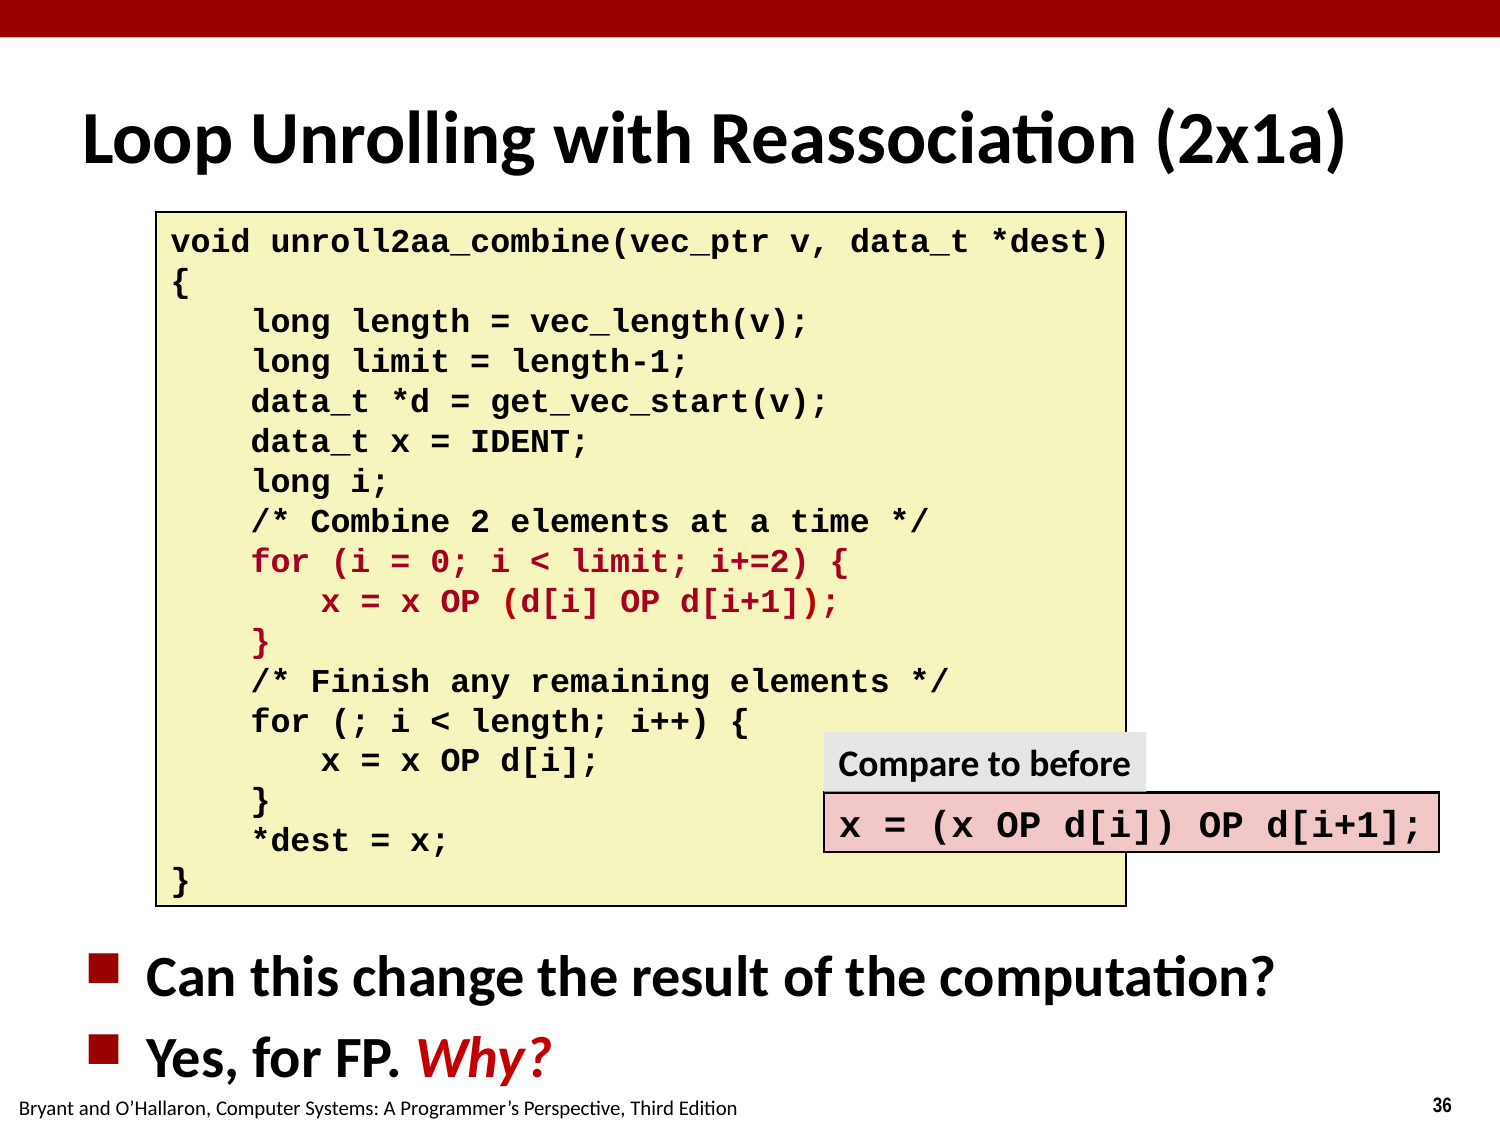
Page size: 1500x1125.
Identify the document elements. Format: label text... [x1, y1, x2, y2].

text_box x = (x OP d[i]) OP d[i+1]; [824, 792, 1439, 852]
list Can this change the result of the computation? Yes, for FP. Why? [74, 929, 1378, 1026]
text_box void unroll2aa_combine(vec_ptr v, data_t *dest) { long length = vec_length(v); long limit = length-1; data_t *d = get_vec_start(v); data_t x = IDENT; long i; /* Combine 2 elements at a time */ for (i = 0; i < limit; i+=2) { x = x OP (d[i] OP d[i+1]); } /* Finish any remaining elements */ for (; i < length; i++) { x = x OP d[i]; } *dest = x; } [155, 212, 1126, 906]
text_box Compare to before [823, 731, 1147, 792]
title Loop Unrolling with Reassociation (2x1a) [66, 71, 1388, 197]
